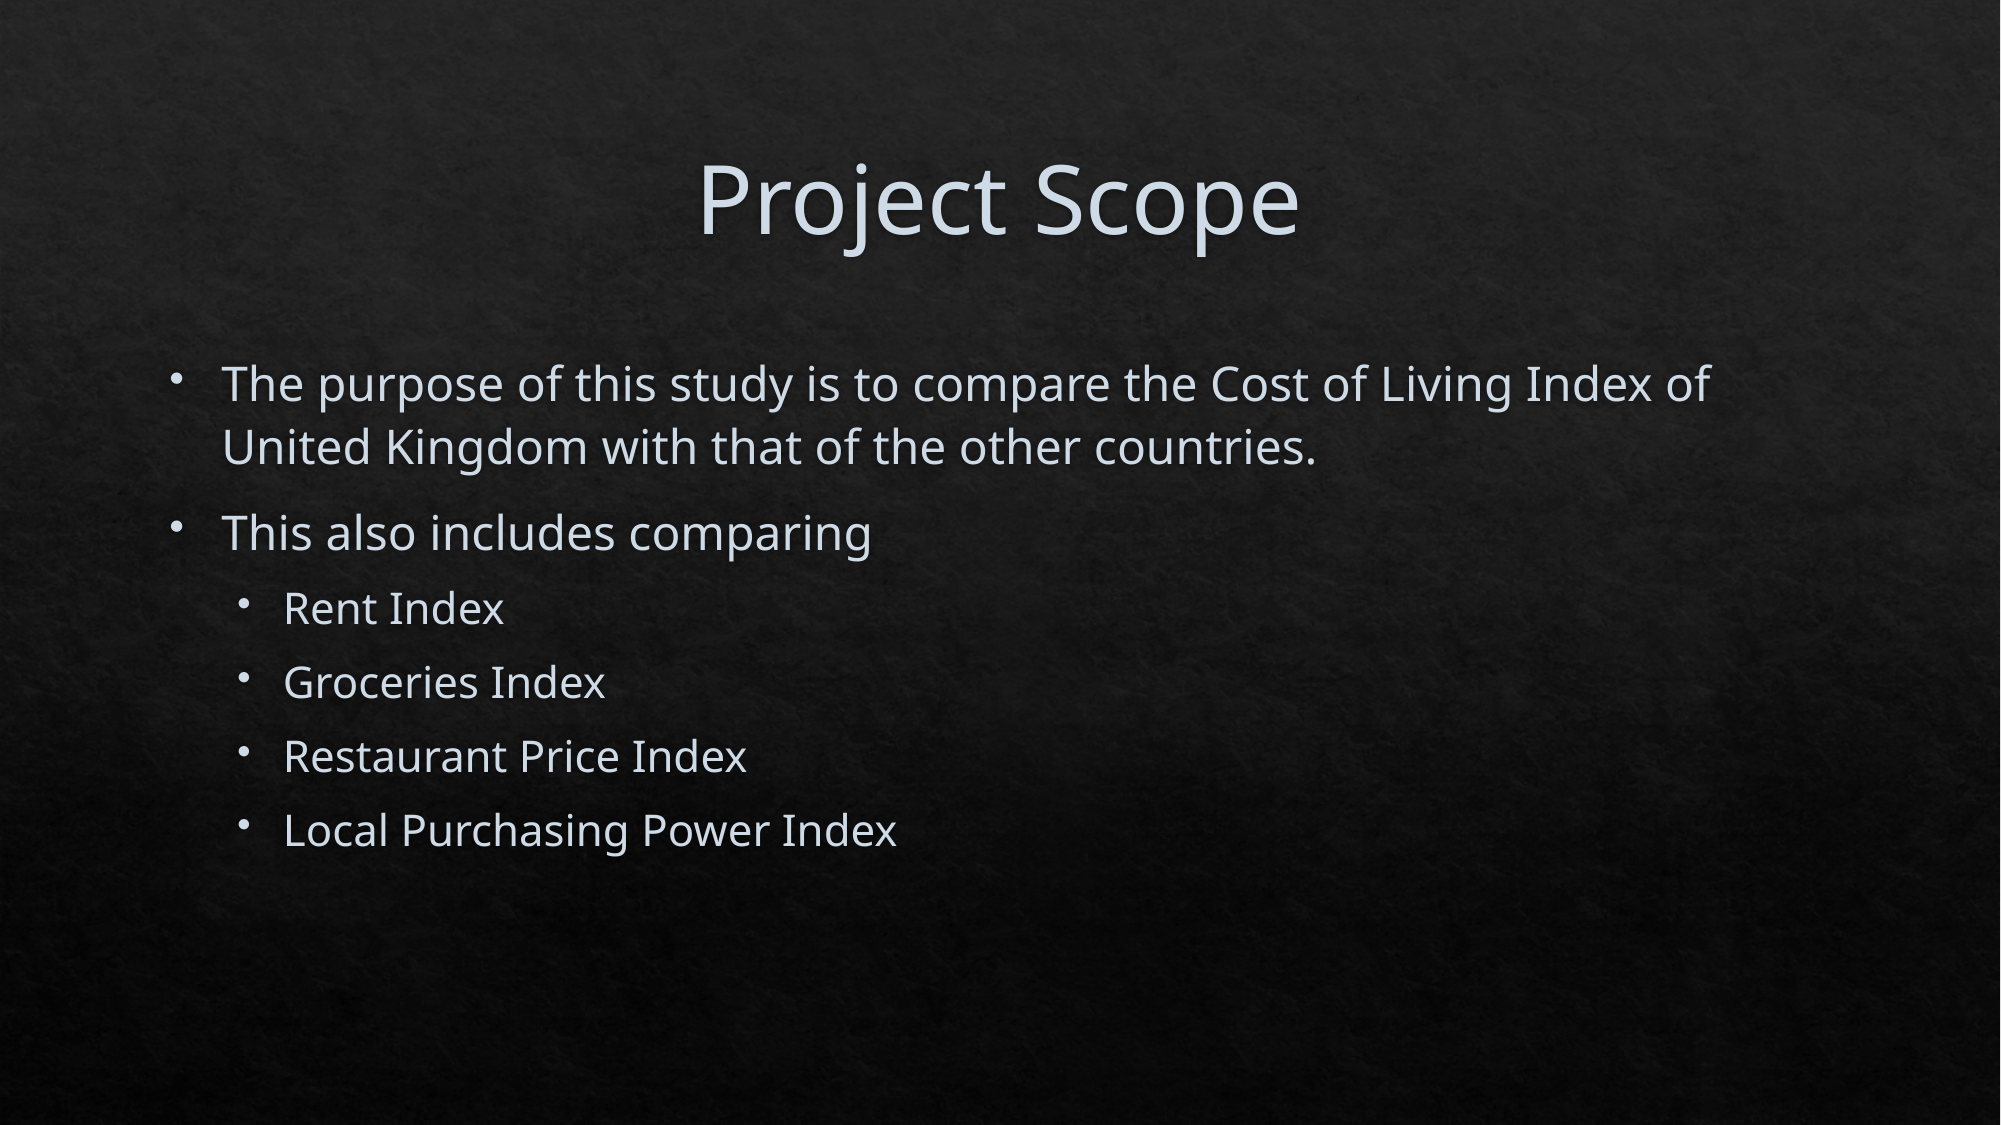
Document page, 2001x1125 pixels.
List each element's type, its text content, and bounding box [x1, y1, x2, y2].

title Project Scope [149, 99, 1849, 307]
list The purpose of this study is to compare the Cost of Living Index of United Kingdom with that of the other countries. This also includes comparing Rent Index Groceries Index Restaurant Price Index Local Purchasing Power Index [149, 340, 1849, 1074]
